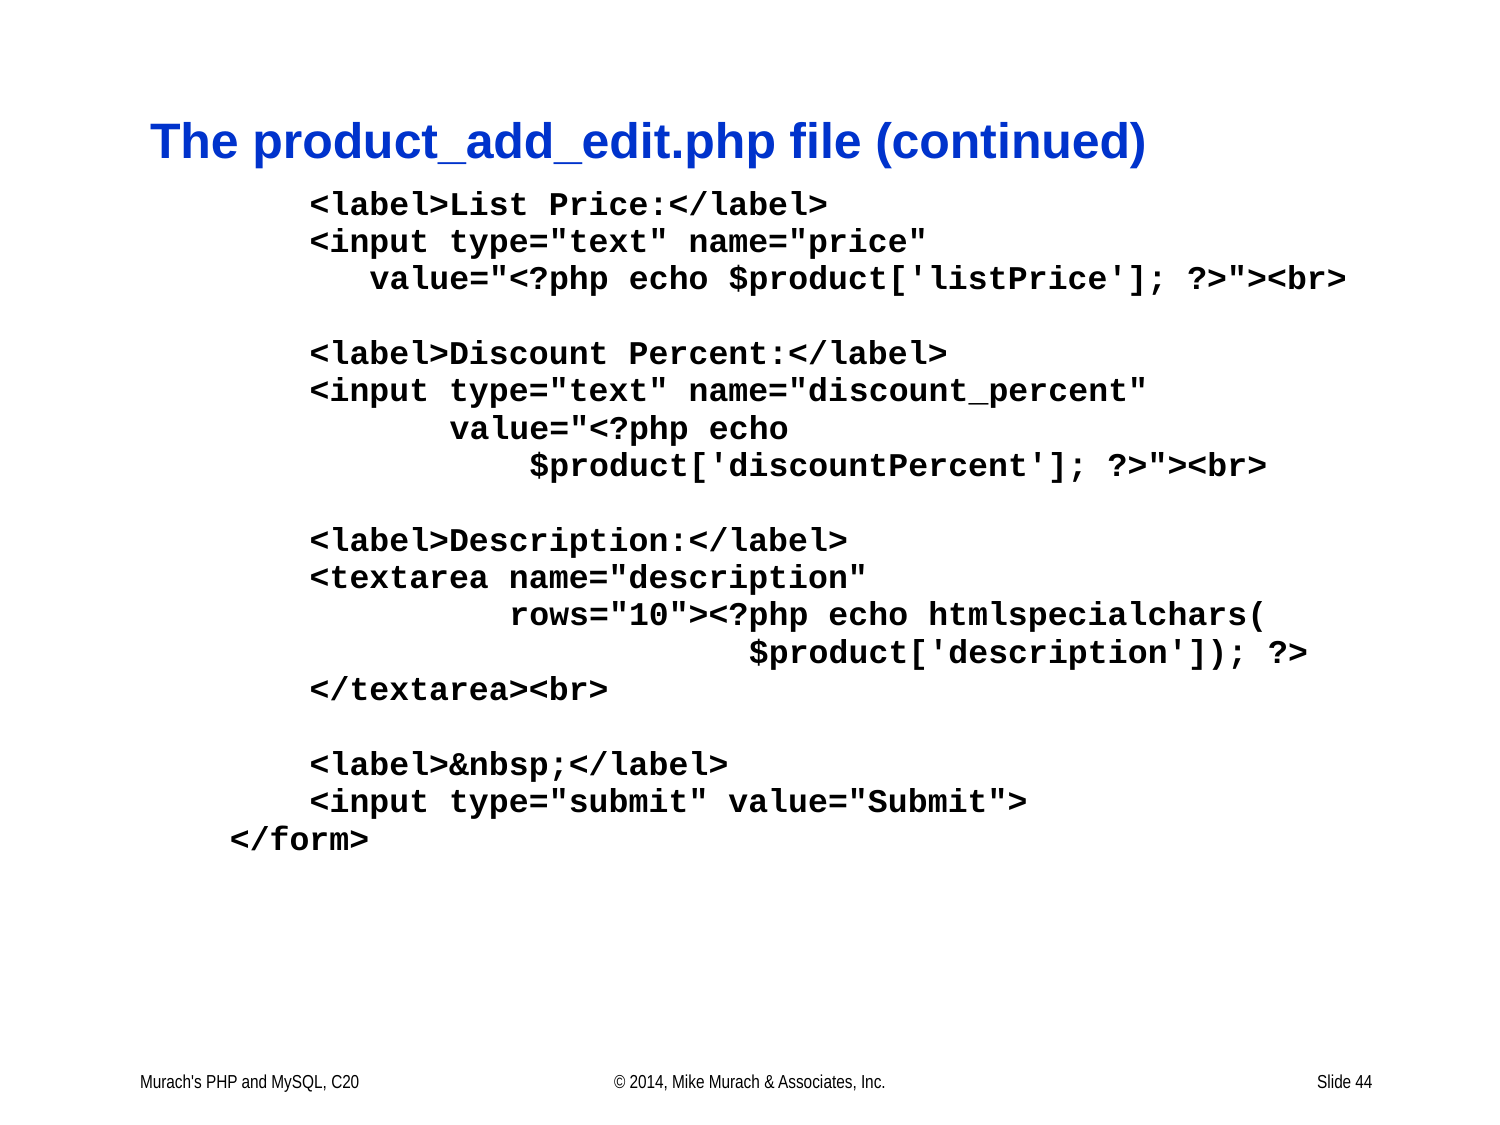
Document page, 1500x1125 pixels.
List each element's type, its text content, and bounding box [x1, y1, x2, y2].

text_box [149, 112, 1378, 240]
slide_number Murach's PHP and MySQL, C20 [125, 1025, 450, 1100]
footer © 2014, Mike Murach & Associates, Inc. [474, 1025, 1025, 1100]
slide_number Slide 44 [1074, 1025, 1388, 1100]
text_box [149, 248, 1347, 1008]
